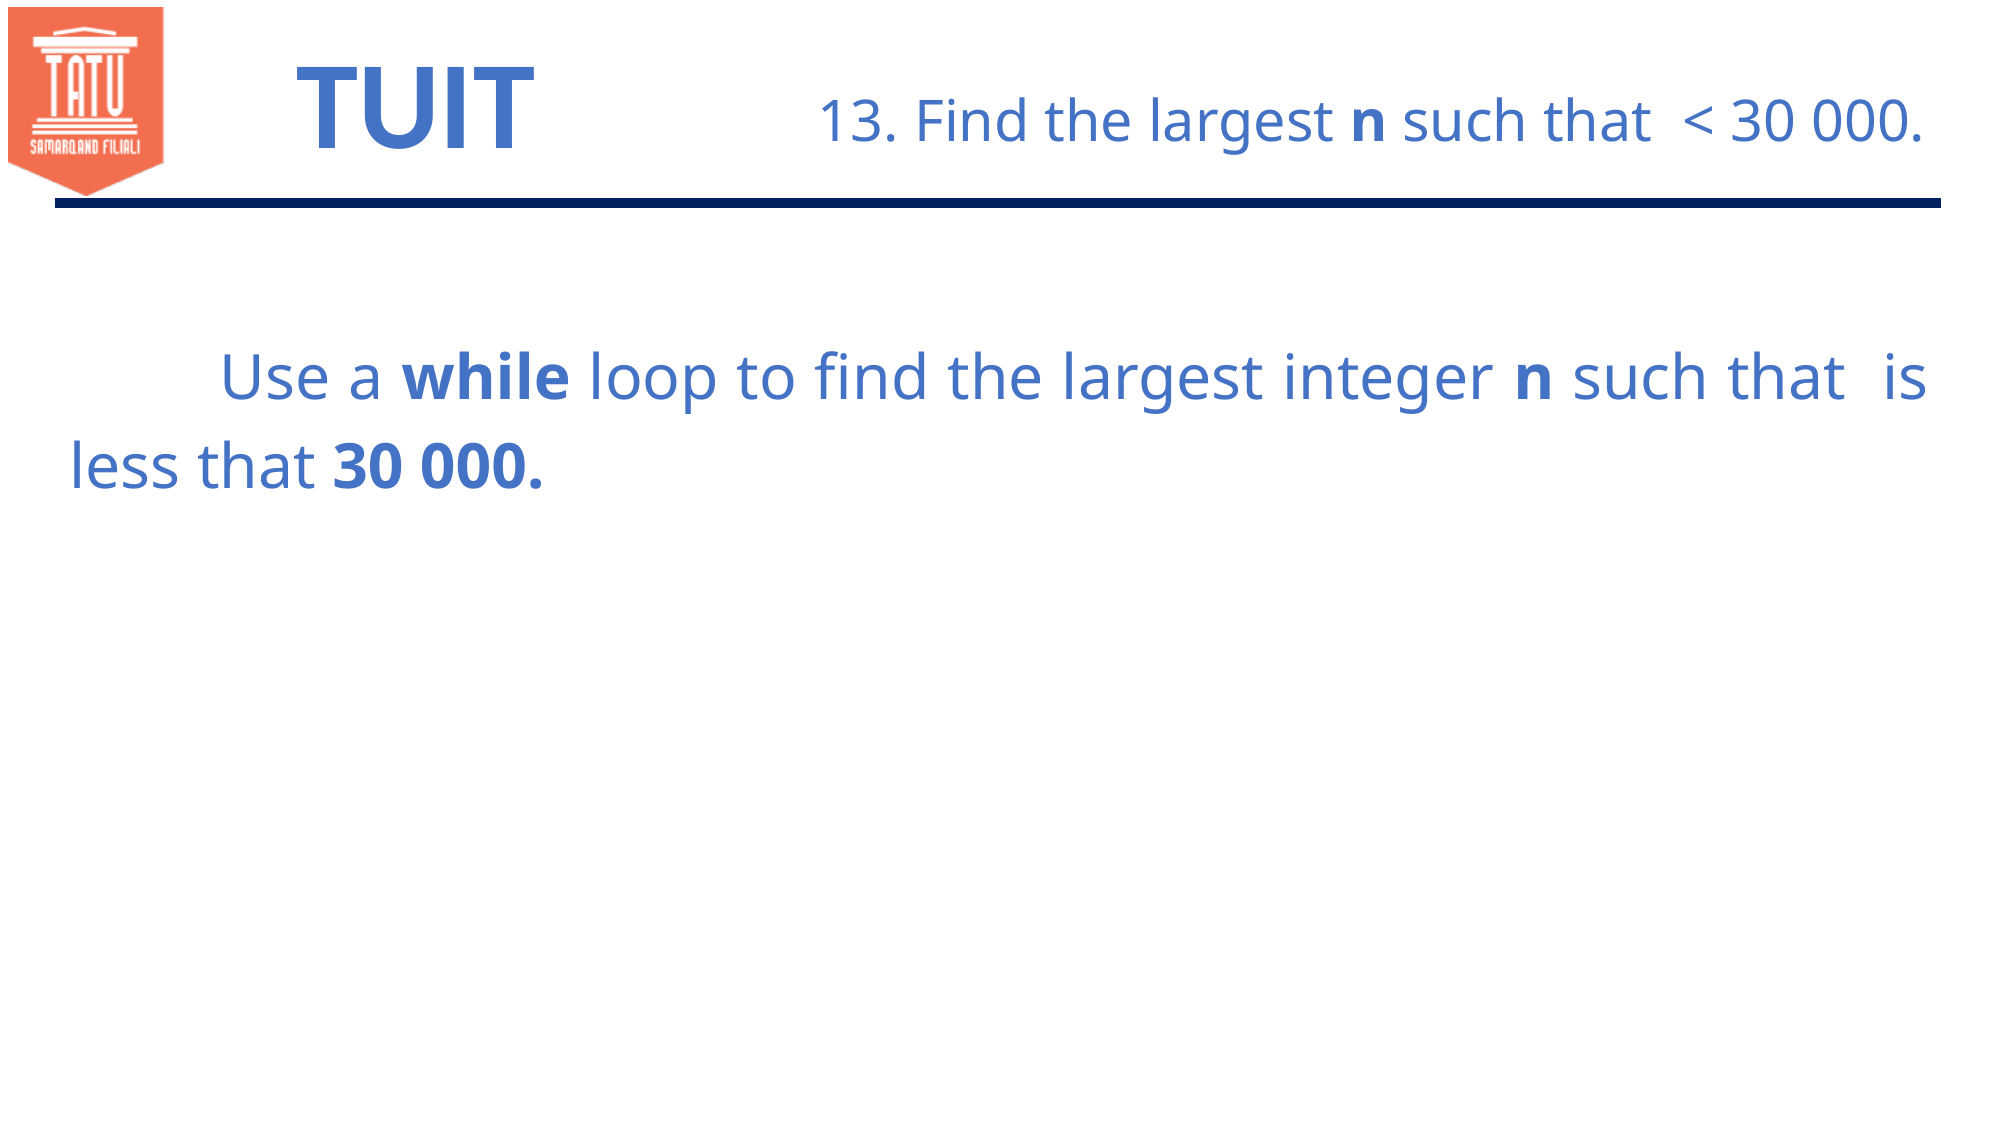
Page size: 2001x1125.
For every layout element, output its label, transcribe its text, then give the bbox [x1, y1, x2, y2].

text_box [79, 236, 1967, 1091]
text_box TUIT [281, 39, 571, 162]
picture [8, 7, 164, 196]
